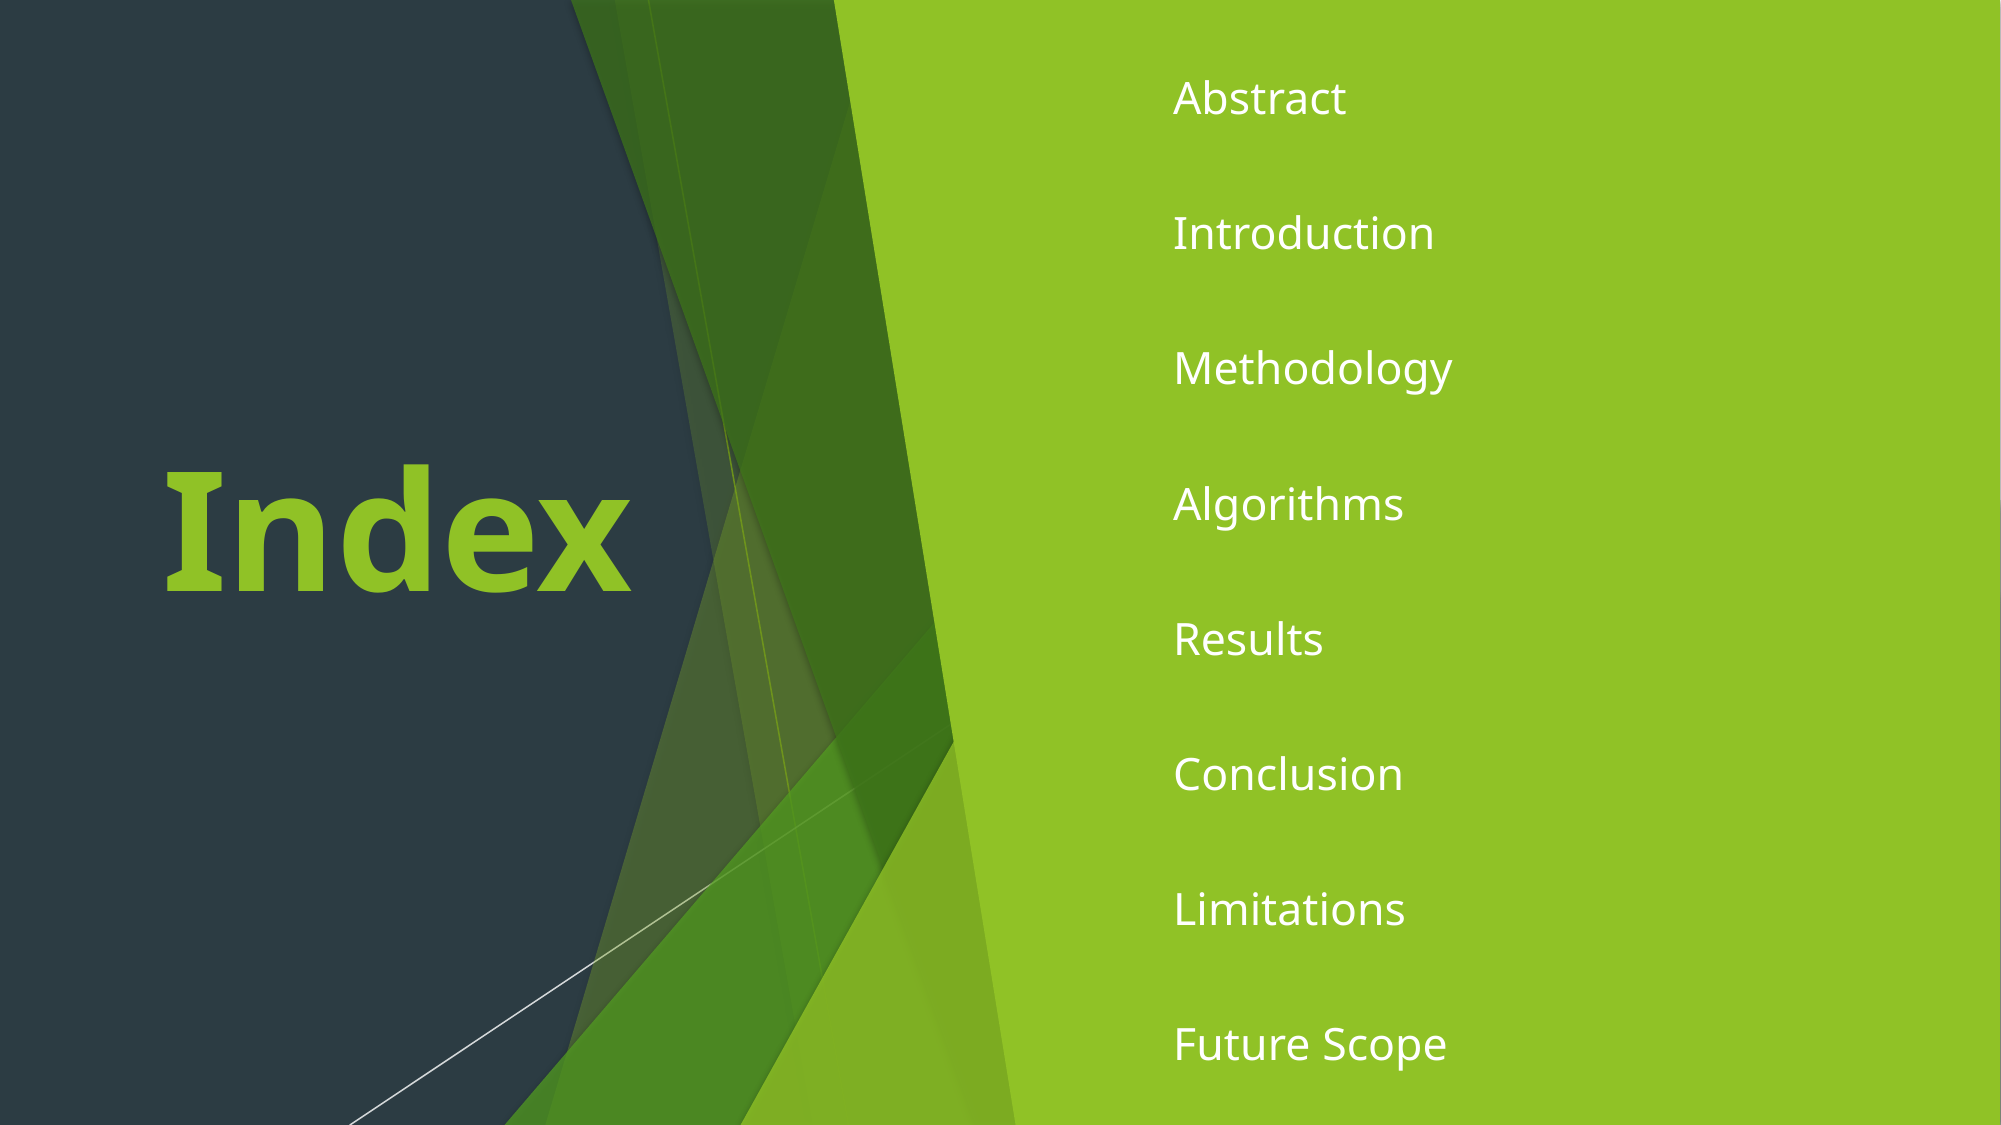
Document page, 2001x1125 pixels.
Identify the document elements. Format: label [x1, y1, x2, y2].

text_box [0, 0, 646, 1125]
text_box [648, 0, 850, 602]
text_box [850, 0, 2000, 1125]
text_box [349, 603, 1132, 1125]
